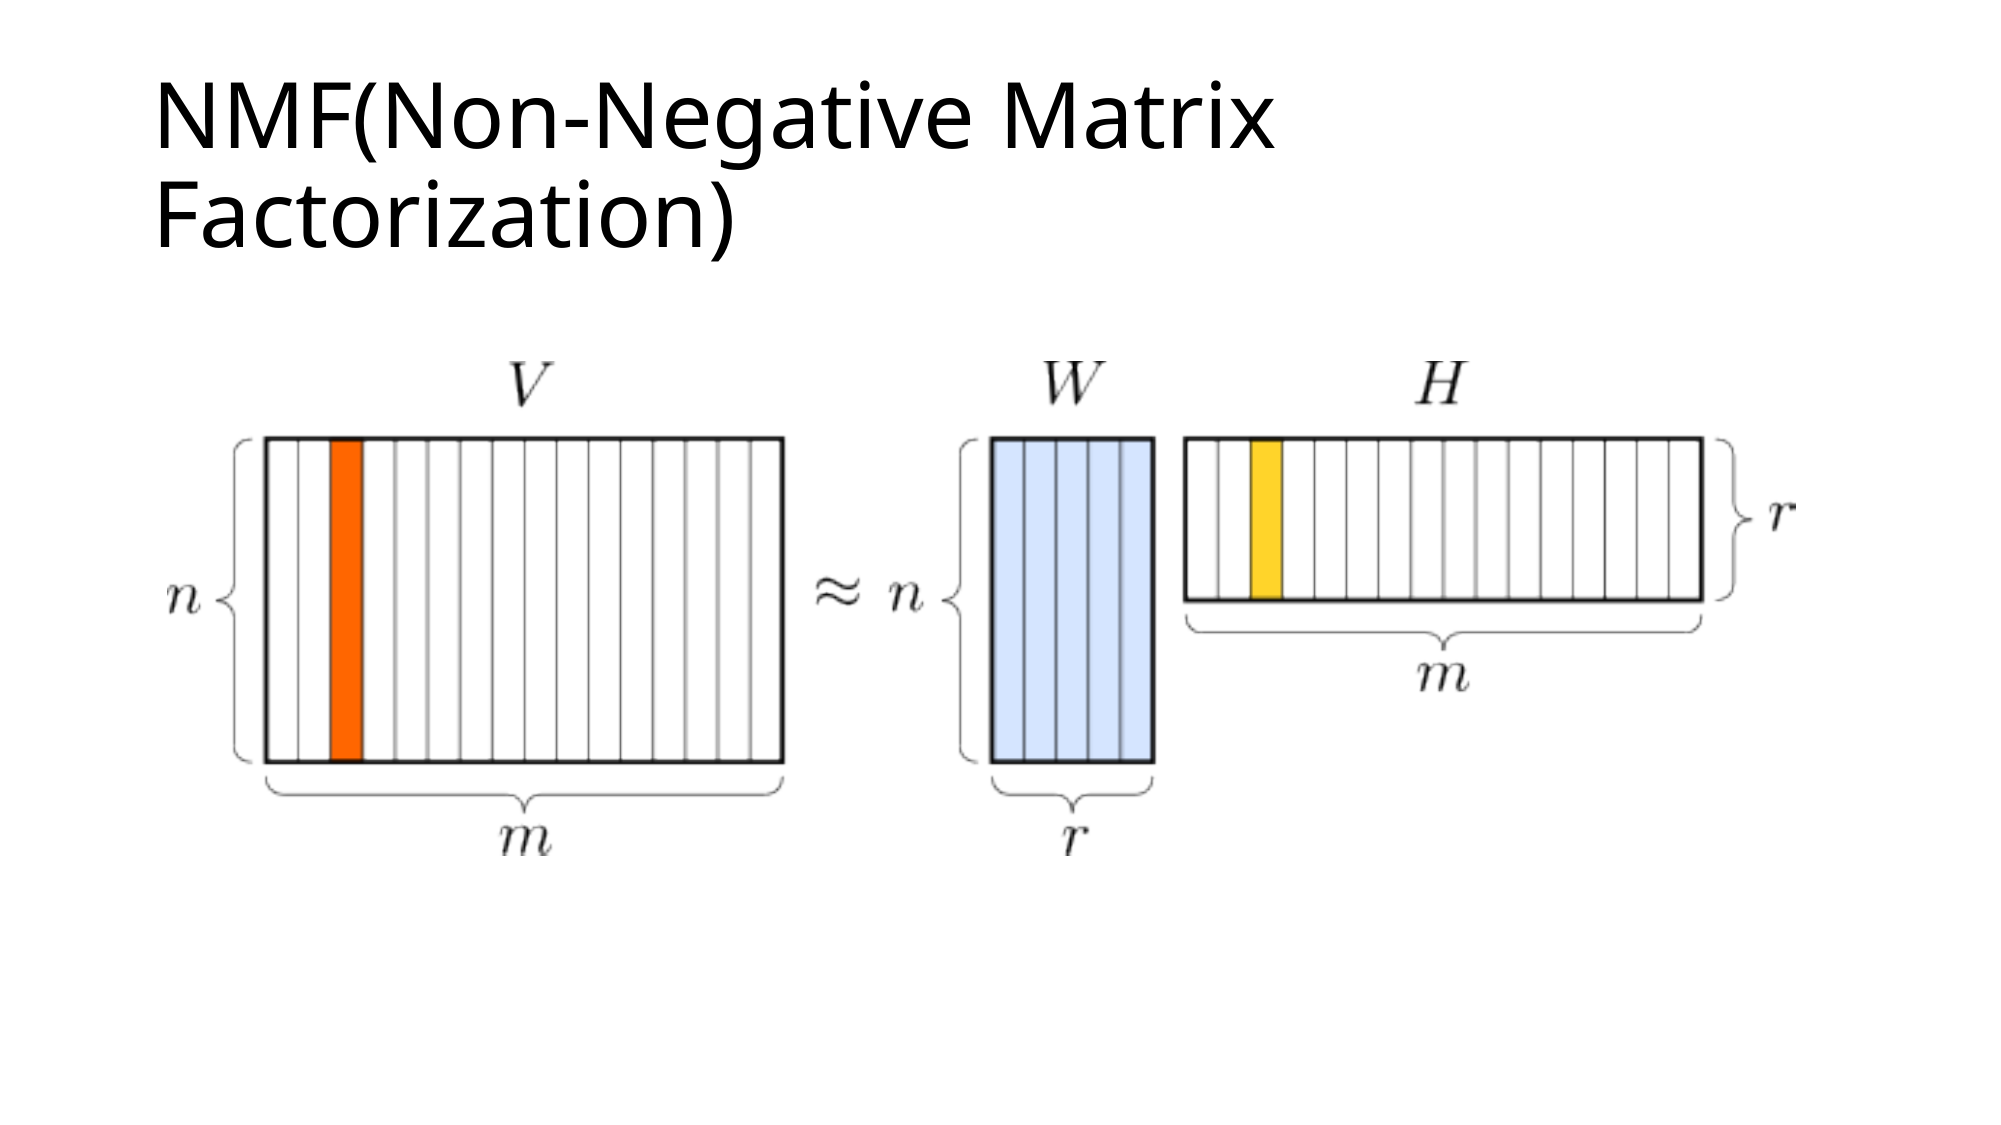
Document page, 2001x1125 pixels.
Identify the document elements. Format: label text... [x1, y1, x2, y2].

title NMF(Non-Negative Matrix Factorization) [137, 59, 1863, 278]
picture [167, 361, 1797, 856]
